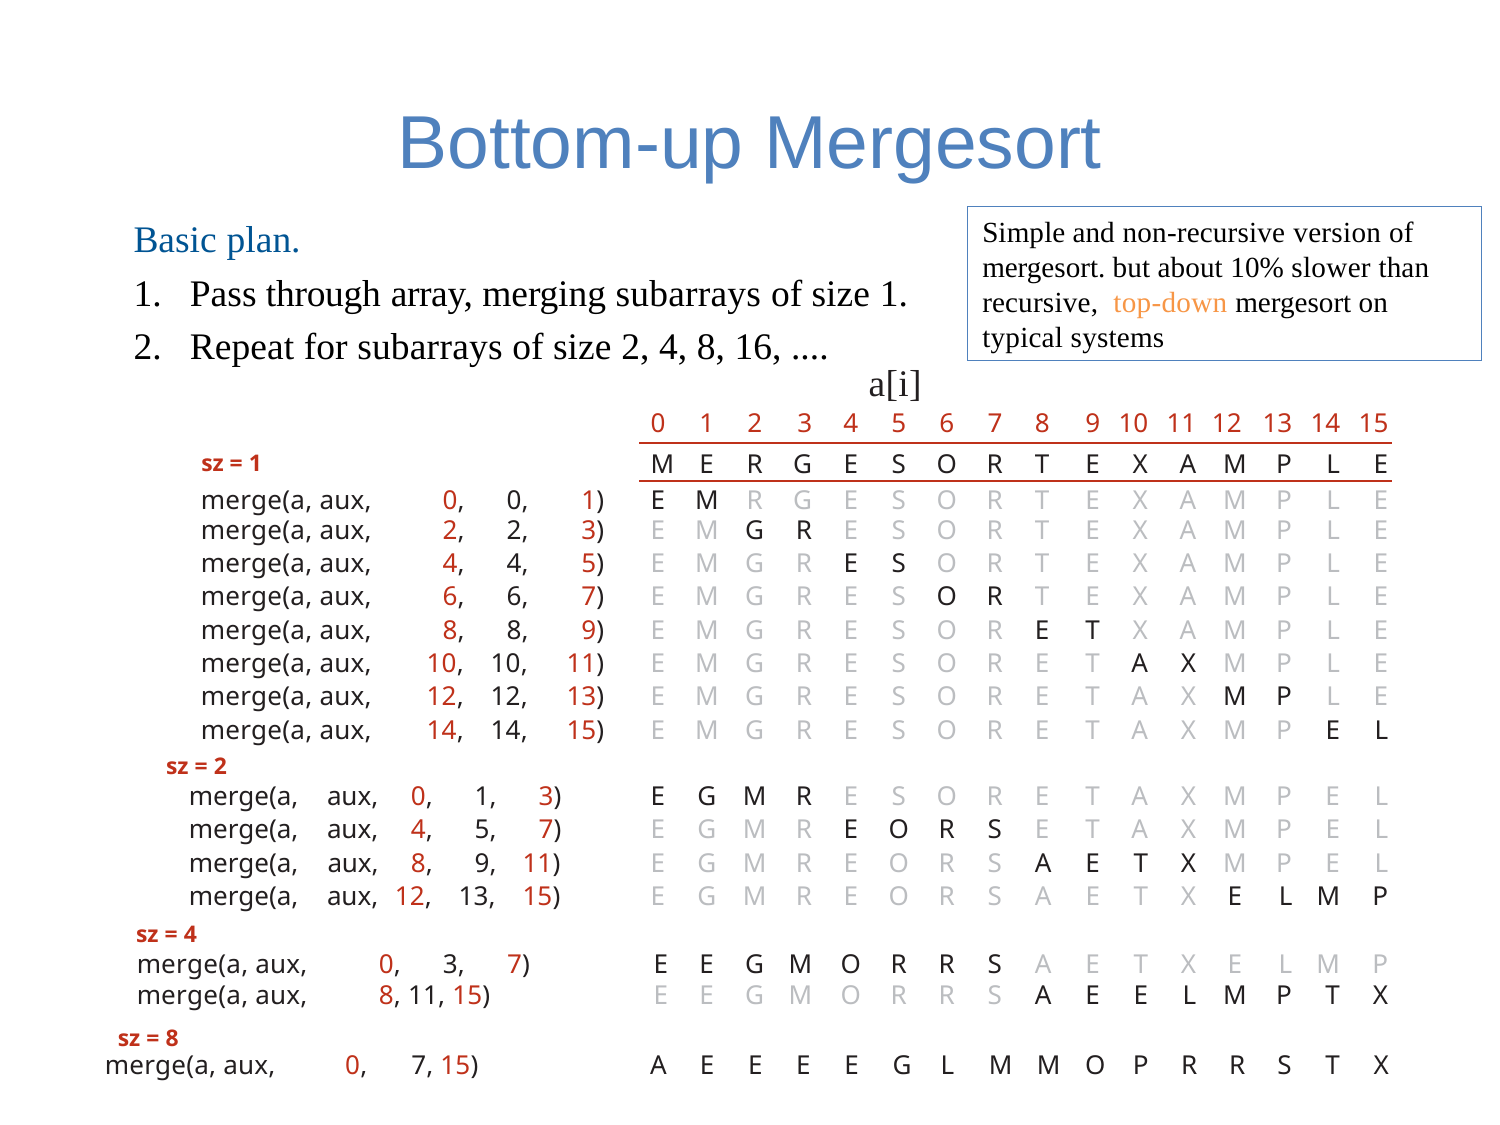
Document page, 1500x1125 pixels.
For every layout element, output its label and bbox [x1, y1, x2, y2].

text_box [102, 1022, 316, 1080]
table_cell [132, 443, 1392, 1014]
text_box [647, 1045, 1390, 1080]
table_header [132, 410, 1392, 443]
title [75, 45, 1425, 233]
text_box [343, 1045, 508, 1080]
text_box [131, 206, 1482, 411]
